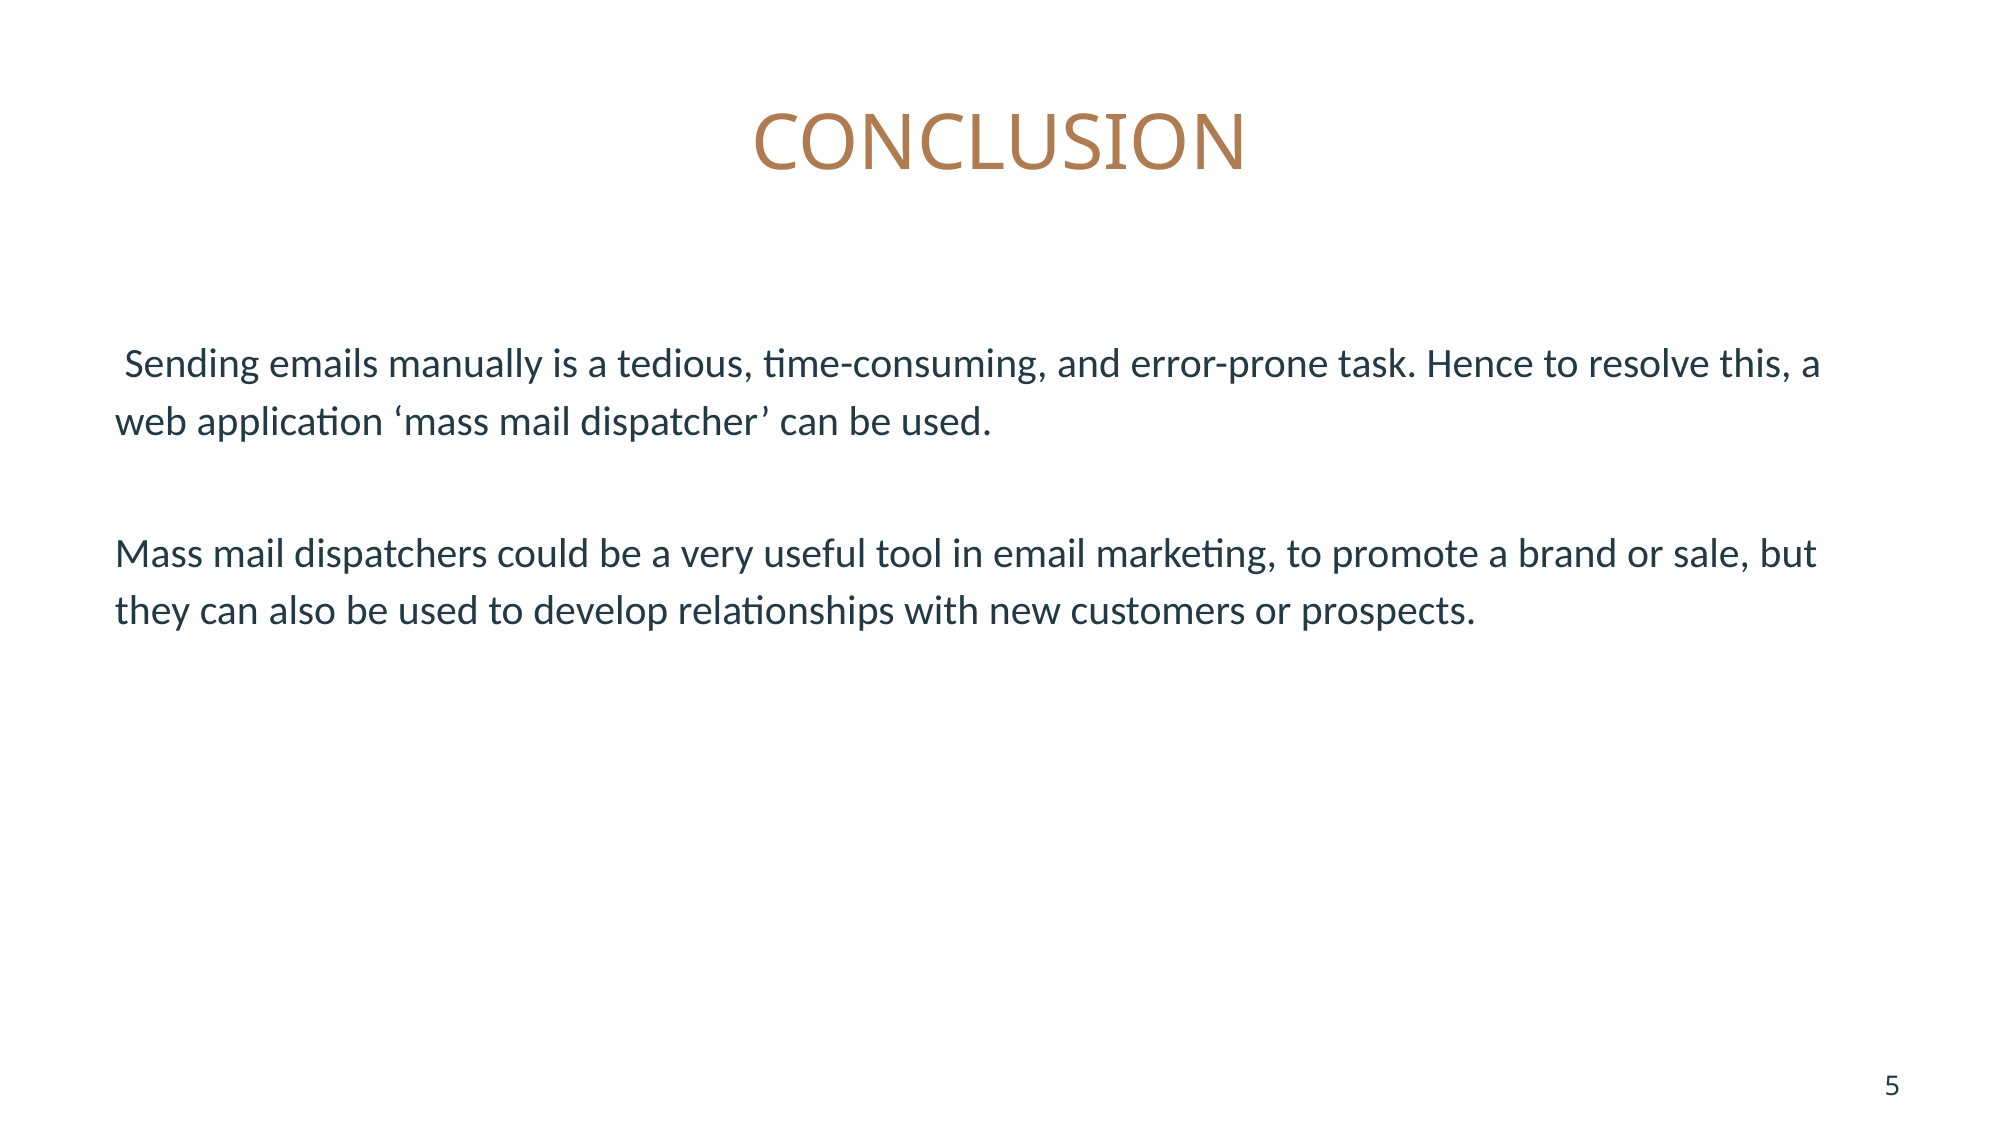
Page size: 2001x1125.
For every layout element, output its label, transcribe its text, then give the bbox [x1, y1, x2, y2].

slide_number ‹#› [1733, 1052, 1900, 1113]
list Sending emails manually is a tedious, time-consuming, and error-prone task. Hence to resolve this, a web application ‘mass mail dispatcher’ can be used. Mass mail dispatchers could be a very useful tool in email marketing, to promote a brand or sale, but they can also be used to develop relationships with new customers or prospects. [99, 262, 1900, 1035]
title CONCLUSION [99, 45, 1900, 233]
